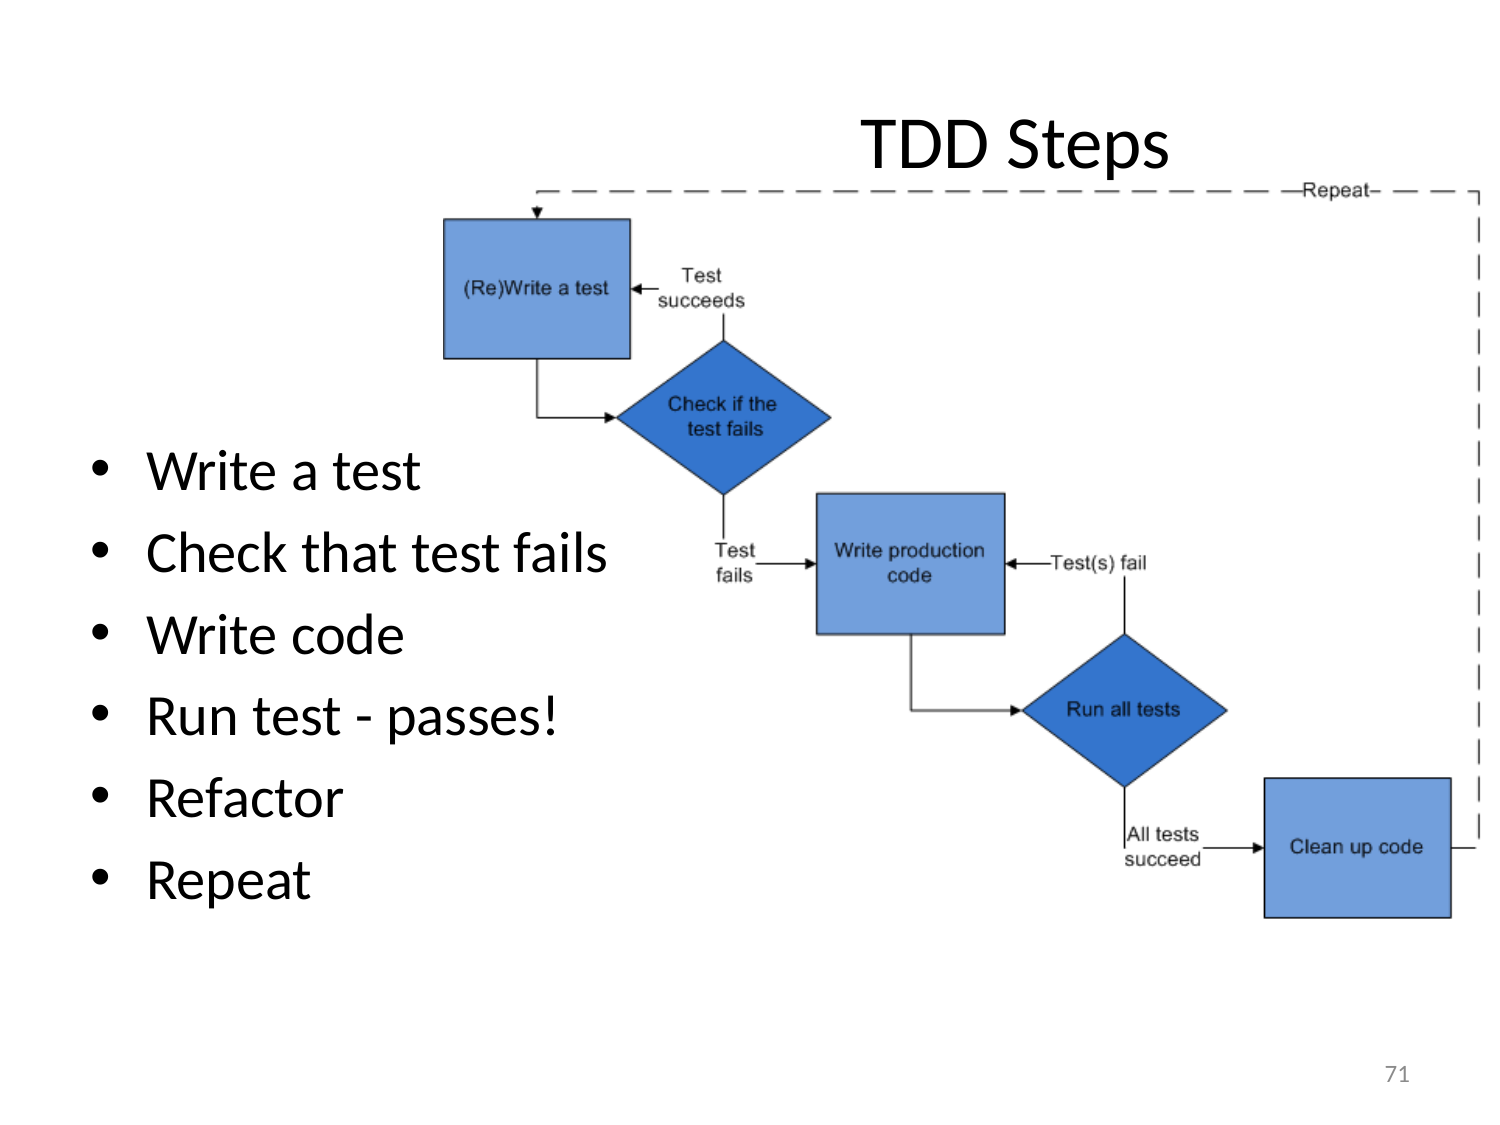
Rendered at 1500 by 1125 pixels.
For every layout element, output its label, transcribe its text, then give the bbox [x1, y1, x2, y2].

list Write a test Check that test fails Write code Run test - passes! Refactor Repeat [75, 425, 438, 1005]
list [443, 0, 1500, 1125]
